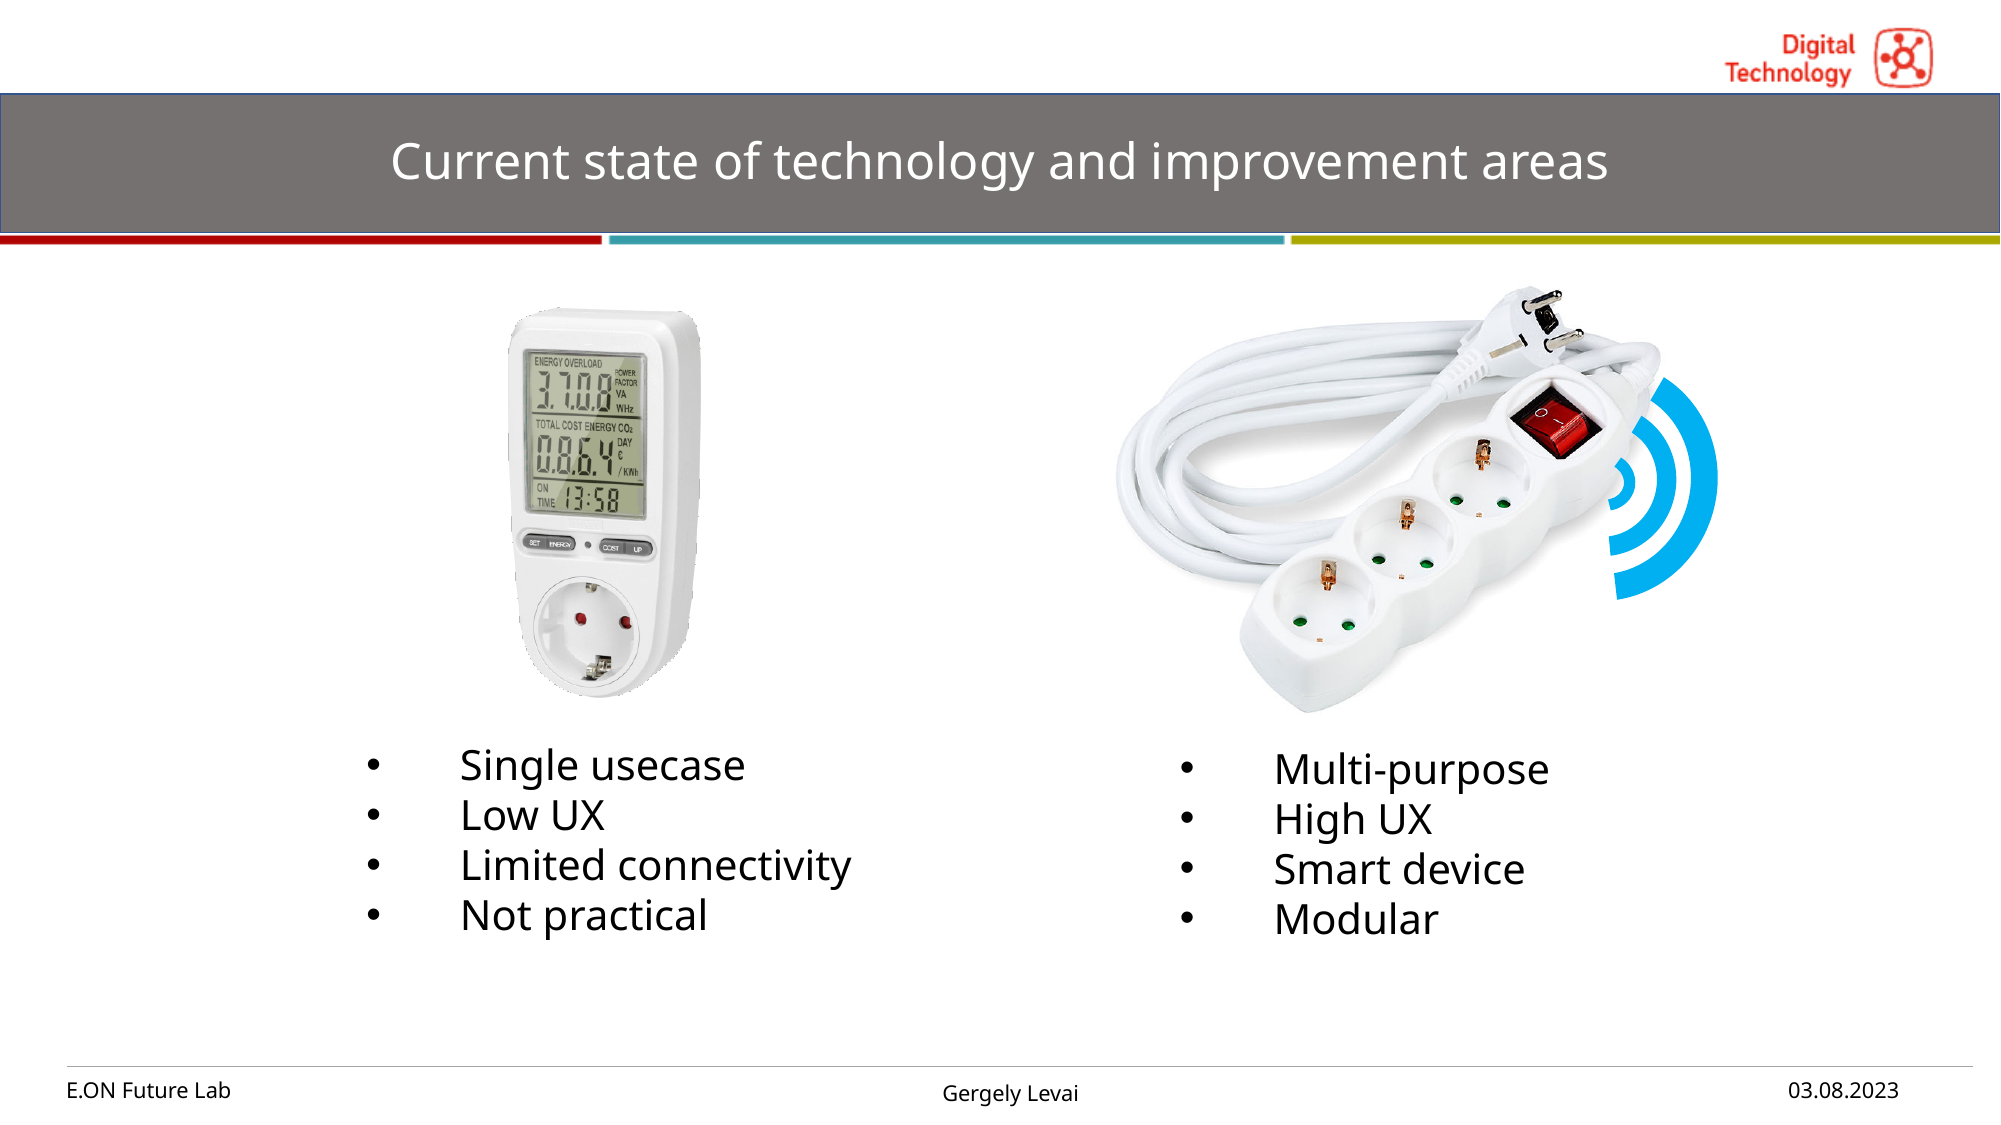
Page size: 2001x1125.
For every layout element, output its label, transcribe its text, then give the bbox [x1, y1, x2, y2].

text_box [1109, 263, 1718, 738]
picture [0, 233, 2000, 248]
text_box E.ON Future Lab [51, 1069, 621, 1111]
picture [368, 267, 840, 740]
text_box Current state of technology and improvement areas [113, 122, 1887, 197]
text_box 03.08.2023 [1773, 1068, 2000, 1110]
text_box [0, 93, 2000, 233]
text_box Multi-purpose High UX Smart device Modular [1164, 735, 1774, 950]
text_box Single usecase Low UX Limited connectivity Not practical [351, 731, 960, 947]
picture [1717, 22, 1941, 93]
text_box Gergely Levai [725, 1071, 1296, 1113]
